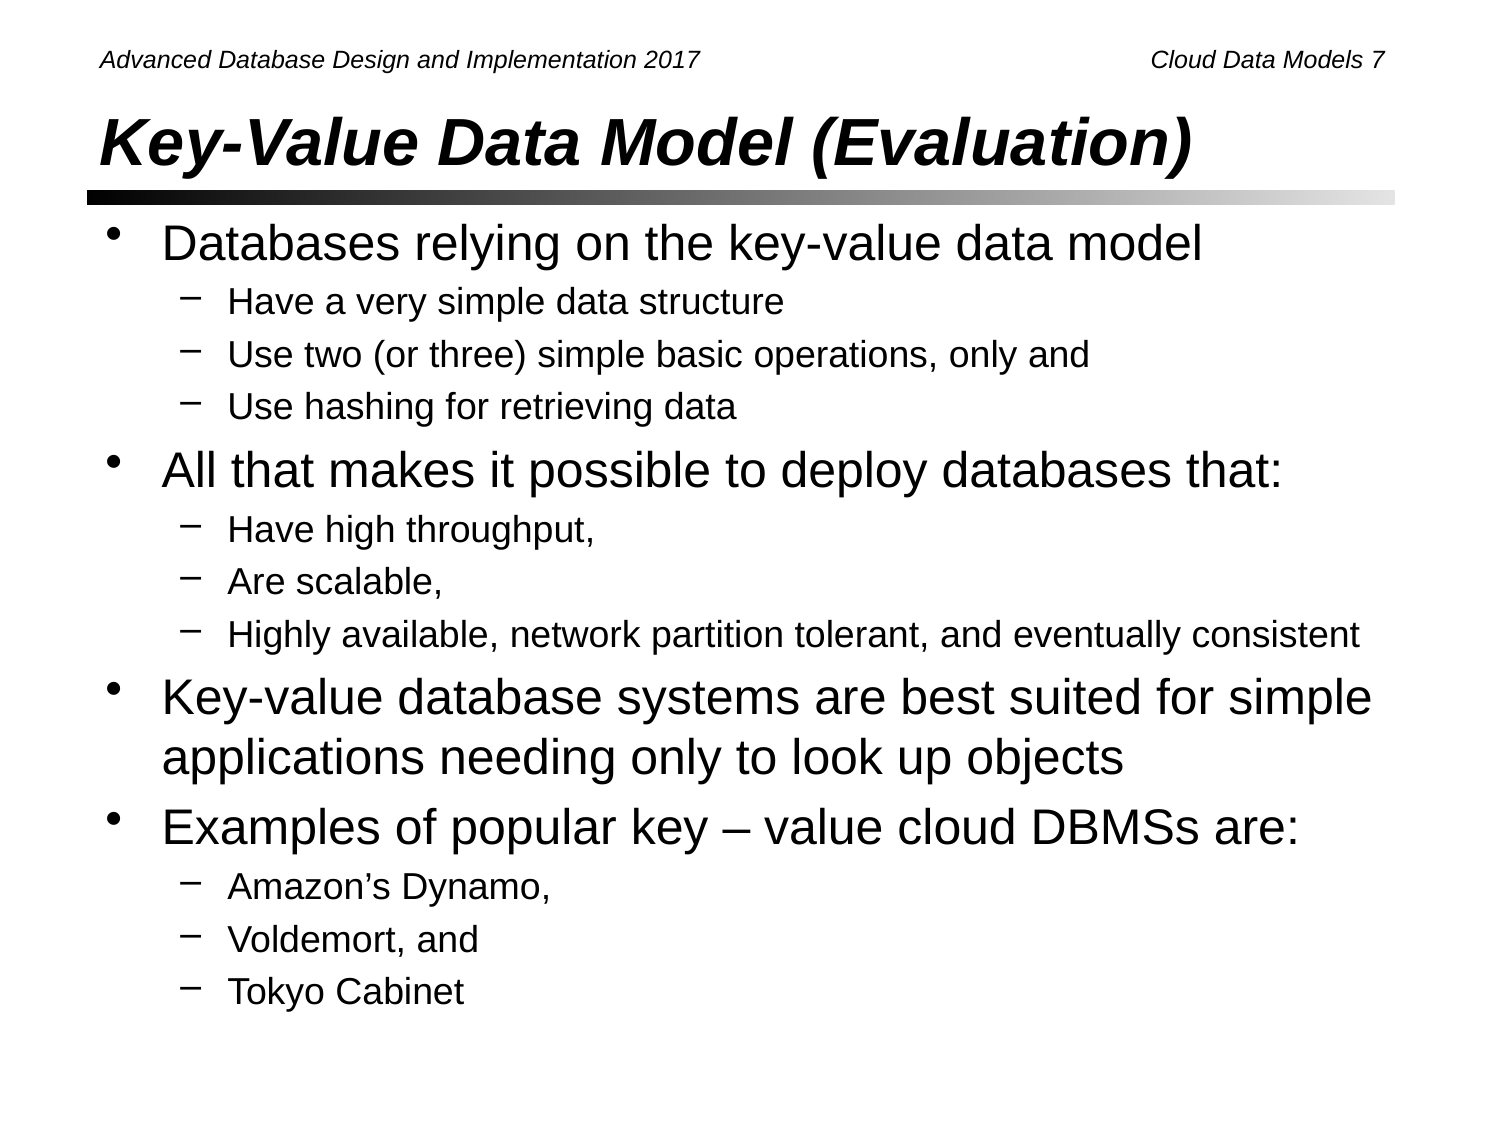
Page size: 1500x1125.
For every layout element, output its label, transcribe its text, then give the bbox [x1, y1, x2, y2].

list Databases relying on the key-value data model Have a very simple data structure Use two (or three) simple basic operations, only and Use hashing for retrieving data All that makes it possible to deploy databases that: Have high throughput, Are scalable, Highly available, network partition tolerant, and eventually consistent Key-value database systems are best suited for simple applications needing only to look up objects Examples of popular key – value cloud DBMSs are: Amazon’s Dynamo, Voldemort, and Tokyo Cabinet [90, 202, 1434, 1046]
title Key-Value Data Model (Evaluation) [84, 70, 1397, 208]
